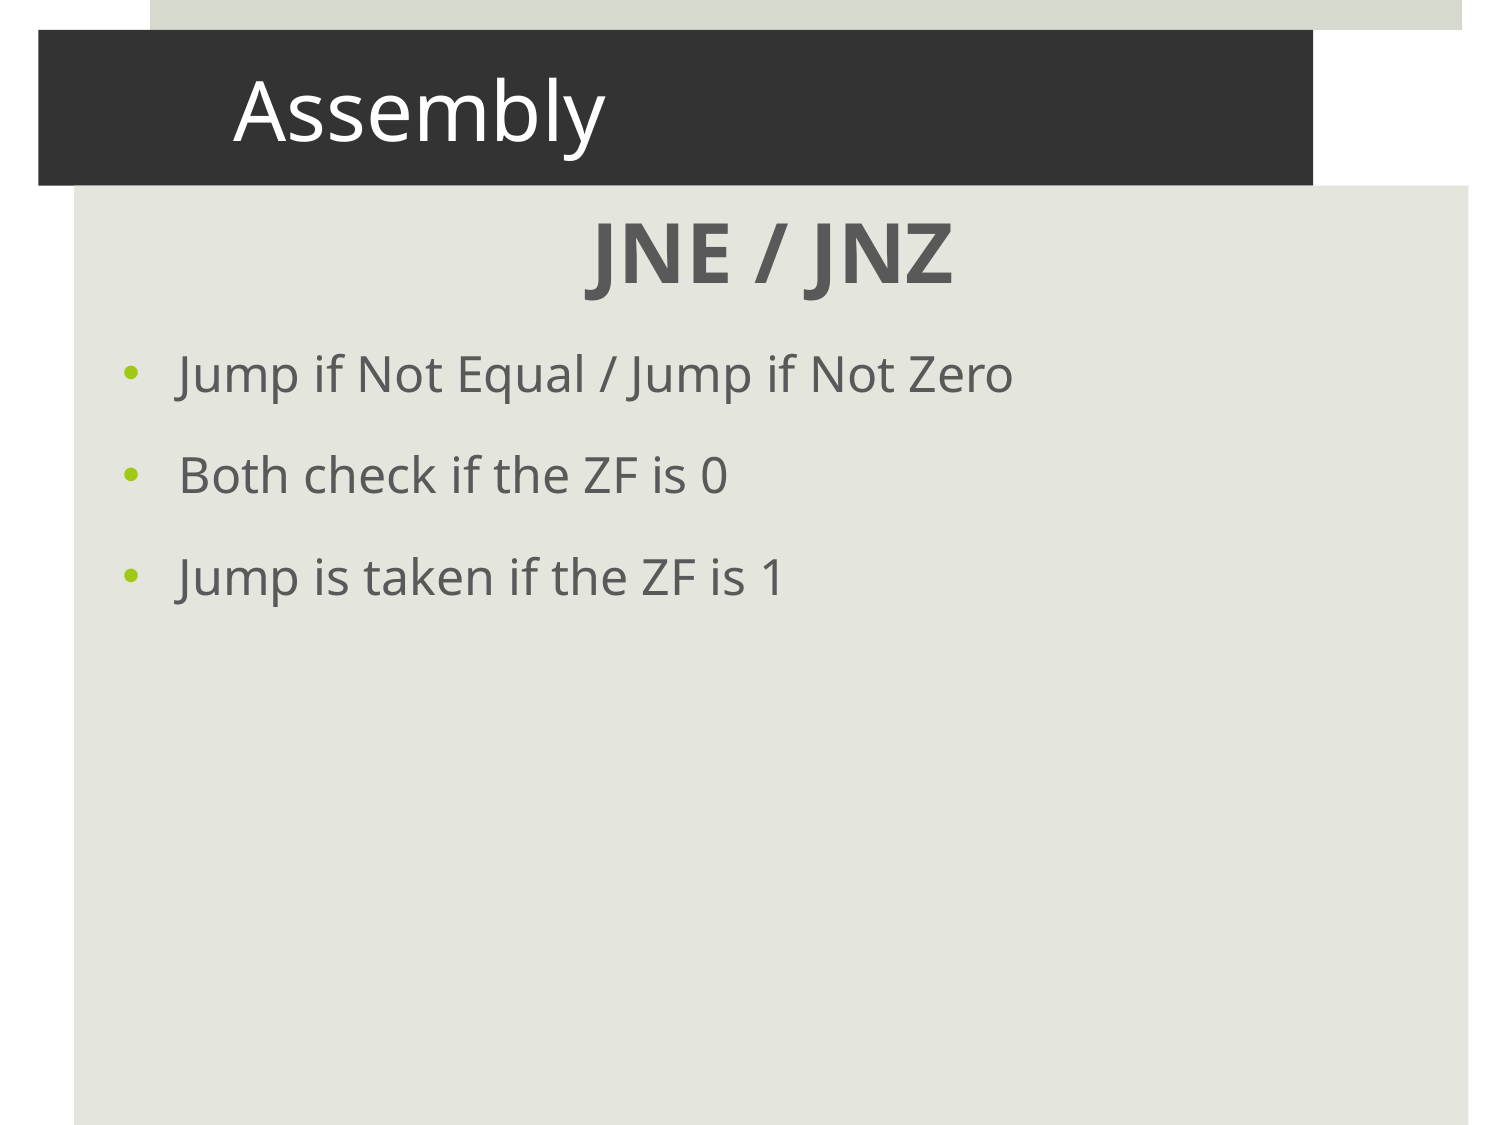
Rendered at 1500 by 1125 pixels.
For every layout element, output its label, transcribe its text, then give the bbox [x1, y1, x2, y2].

subtitle JNE / JNZ Jump if Not Equal / Jump if Not Zero Both check if the ZF is 0 Jump is taken if the ZF is 1 [74, 185, 1469, 1125]
title Assembly [38, 29, 1314, 186]
